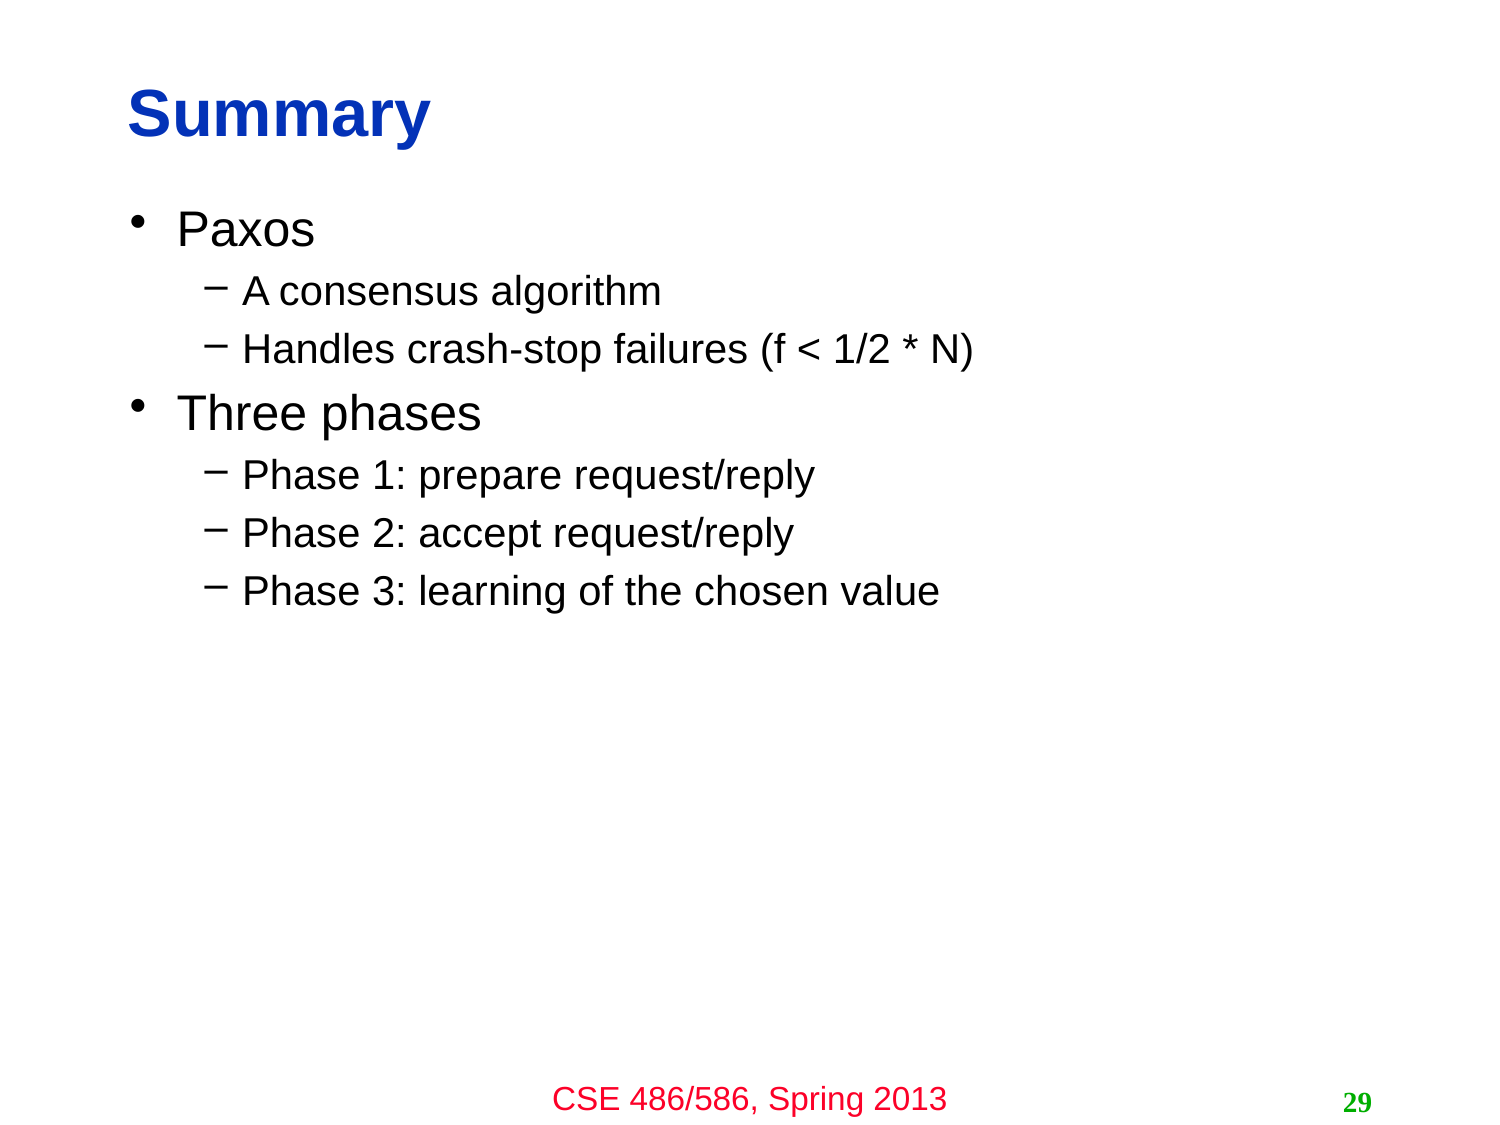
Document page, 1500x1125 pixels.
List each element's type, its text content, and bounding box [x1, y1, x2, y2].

slide_number 29 [1074, 1076, 1388, 1125]
title Summary [112, 53, 1310, 176]
list Paxos A consensus algorithm Handles crash-stop failures (f < 1/2 * N) Three phases Phase 1: prepare request/reply Phase 2: accept request/reply Phase 3: learning of the chosen value [114, 195, 1376, 1005]
